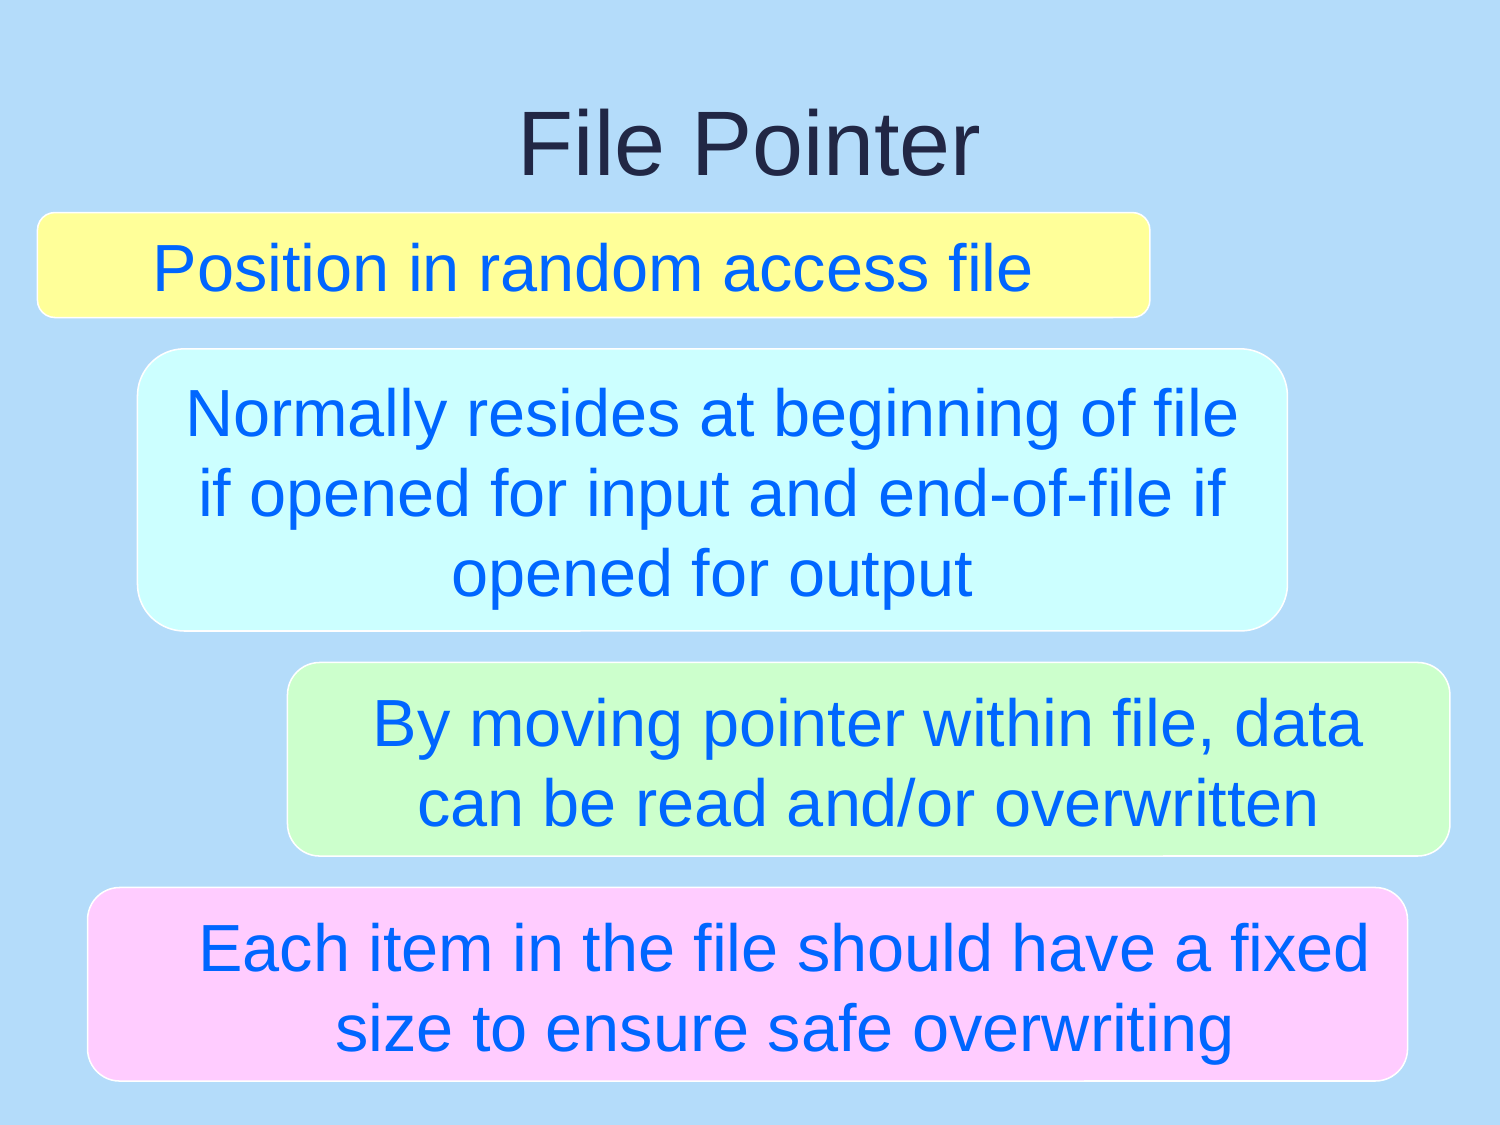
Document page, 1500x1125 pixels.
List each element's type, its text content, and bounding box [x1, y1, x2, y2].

text_box Normally resides at beginning of file if opened for input and end-of-file if opened for output [137, 348, 1288, 632]
text_box Position in random access file [37, 212, 1150, 318]
text_box By moving pointer within file, data can be read and/or overwritten [287, 662, 1450, 857]
title File Pointer [75, 45, 1425, 233]
text_box Each item in the file should have a fixed size to ensure safe overwriting [87, 887, 1408, 1082]
